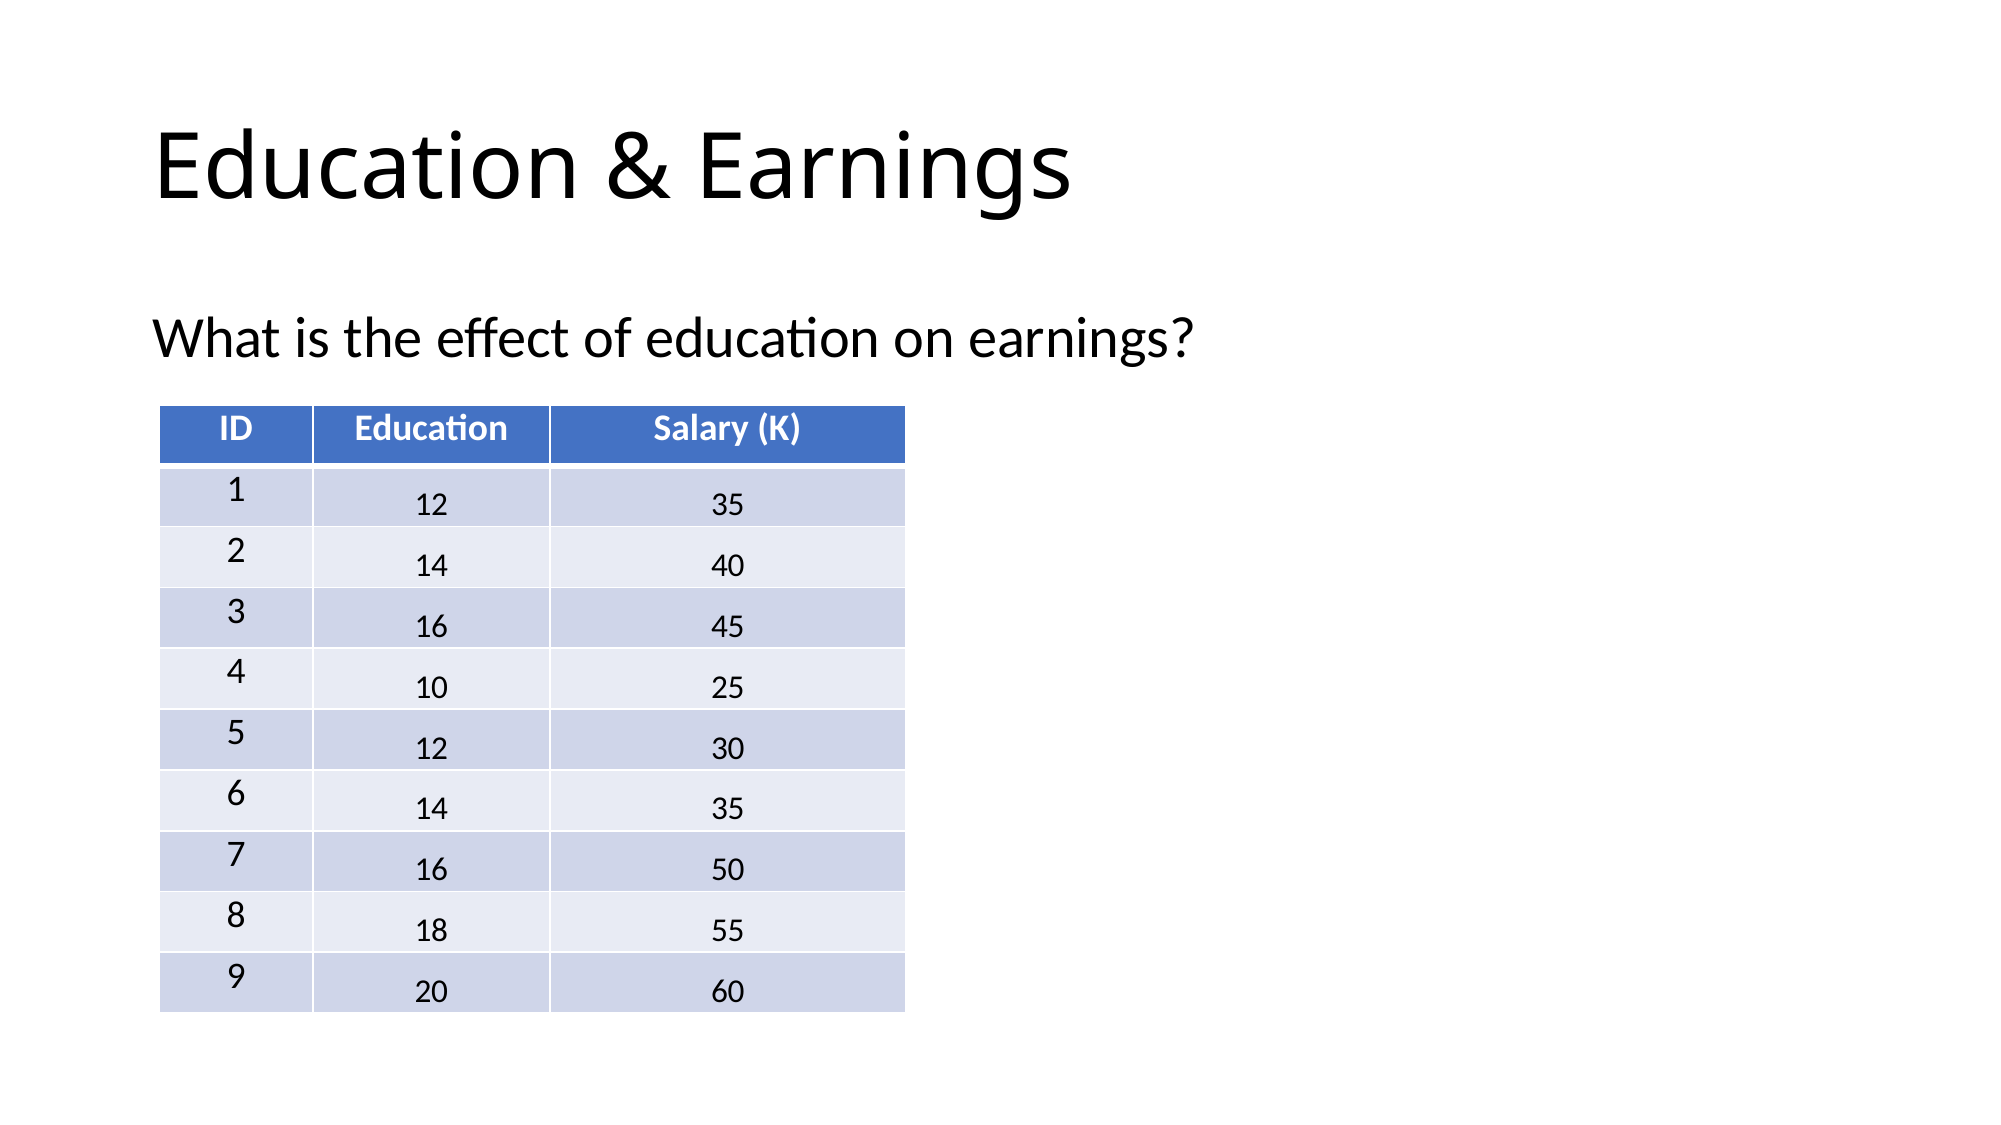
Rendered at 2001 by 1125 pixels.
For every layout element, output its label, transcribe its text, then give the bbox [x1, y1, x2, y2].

table_cell 6 [160, 771, 312, 830]
table_cell 18 [314, 892, 549, 951]
table_cell 30 [551, 710, 905, 769]
table_cell 4 [160, 649, 312, 708]
table_cell 12 [314, 469, 549, 526]
table_cell 45 [551, 588, 905, 647]
table_cell 35 [551, 469, 905, 526]
table_cell 9 [160, 953, 312, 1012]
table_cell 10 [314, 649, 549, 708]
table_cell 50 [551, 832, 905, 891]
table_cell 3 [160, 588, 312, 647]
table_cell 16 [314, 832, 549, 891]
table_cell 20 [314, 953, 549, 1012]
title Education & Earnings [137, 59, 1863, 278]
table_cell 16 [314, 588, 549, 647]
table_cell 60 [551, 953, 905, 1012]
table_cell 7 [160, 832, 312, 891]
table_cell 5 [160, 710, 312, 769]
table_cell 1 [160, 469, 312, 526]
table_header ID [160, 406, 312, 463]
table_cell 14 [314, 771, 549, 830]
table_cell 55 [551, 892, 905, 951]
table_cell 14 [314, 527, 549, 587]
table_header Education [314, 406, 549, 463]
table_header Salary (K) [551, 406, 905, 463]
table_cell 12 [314, 710, 549, 769]
table_cell 25 [551, 649, 905, 708]
table_cell 8 [160, 892, 312, 951]
table_cell 2 [160, 527, 312, 587]
table_cell 40 [551, 527, 905, 587]
table_cell 35 [551, 771, 905, 830]
